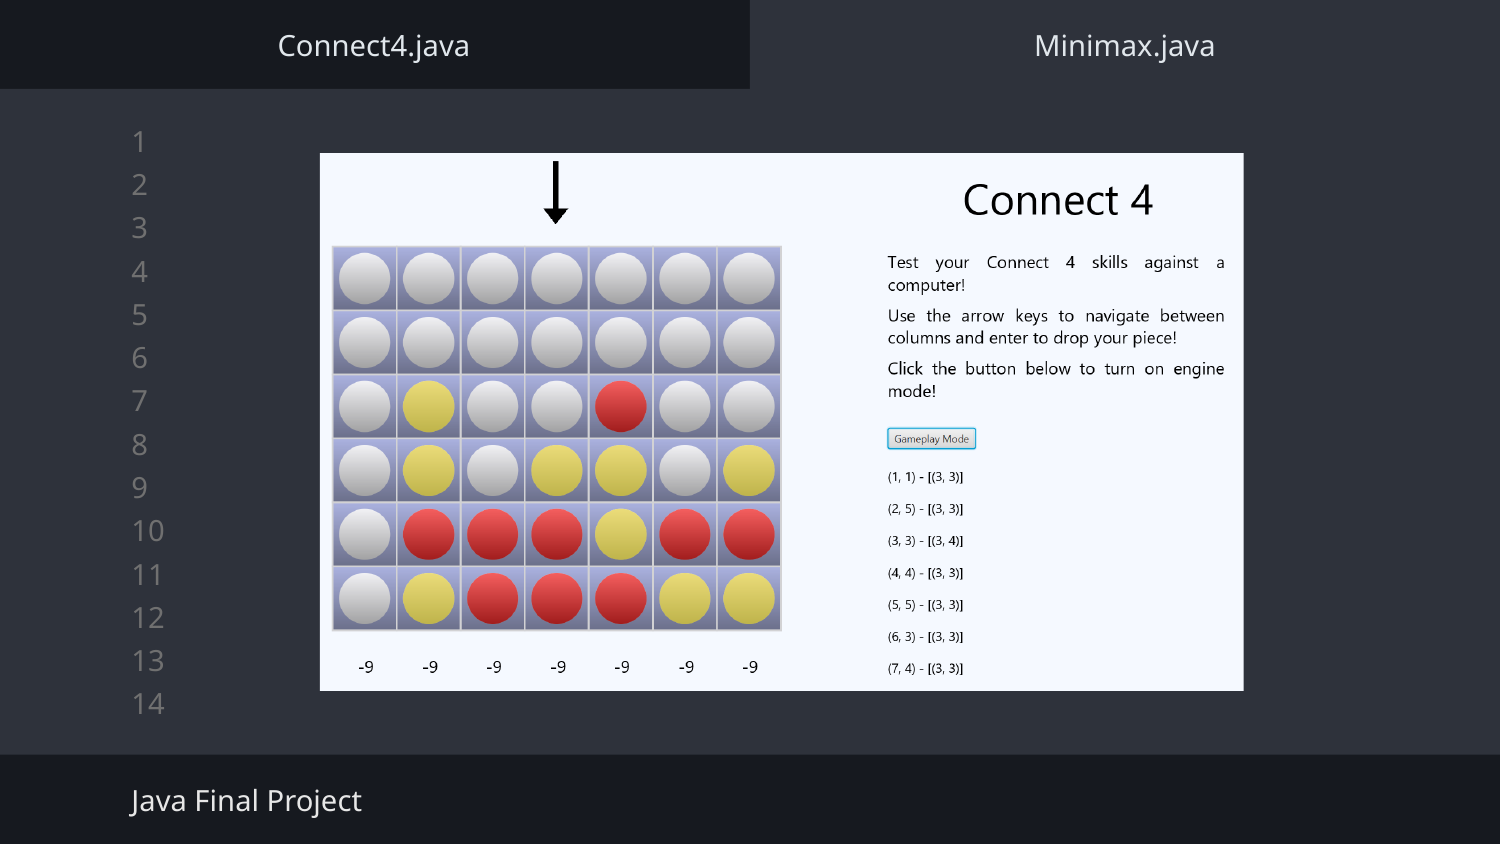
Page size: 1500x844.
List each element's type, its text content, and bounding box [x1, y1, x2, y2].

picture [319, 153, 1244, 691]
subtitle Minimax.java [750, 15, 1500, 74]
subtitle Java Final Project [116, 770, 915, 829]
subtitle Connect4.java [0, 15, 749, 74]
